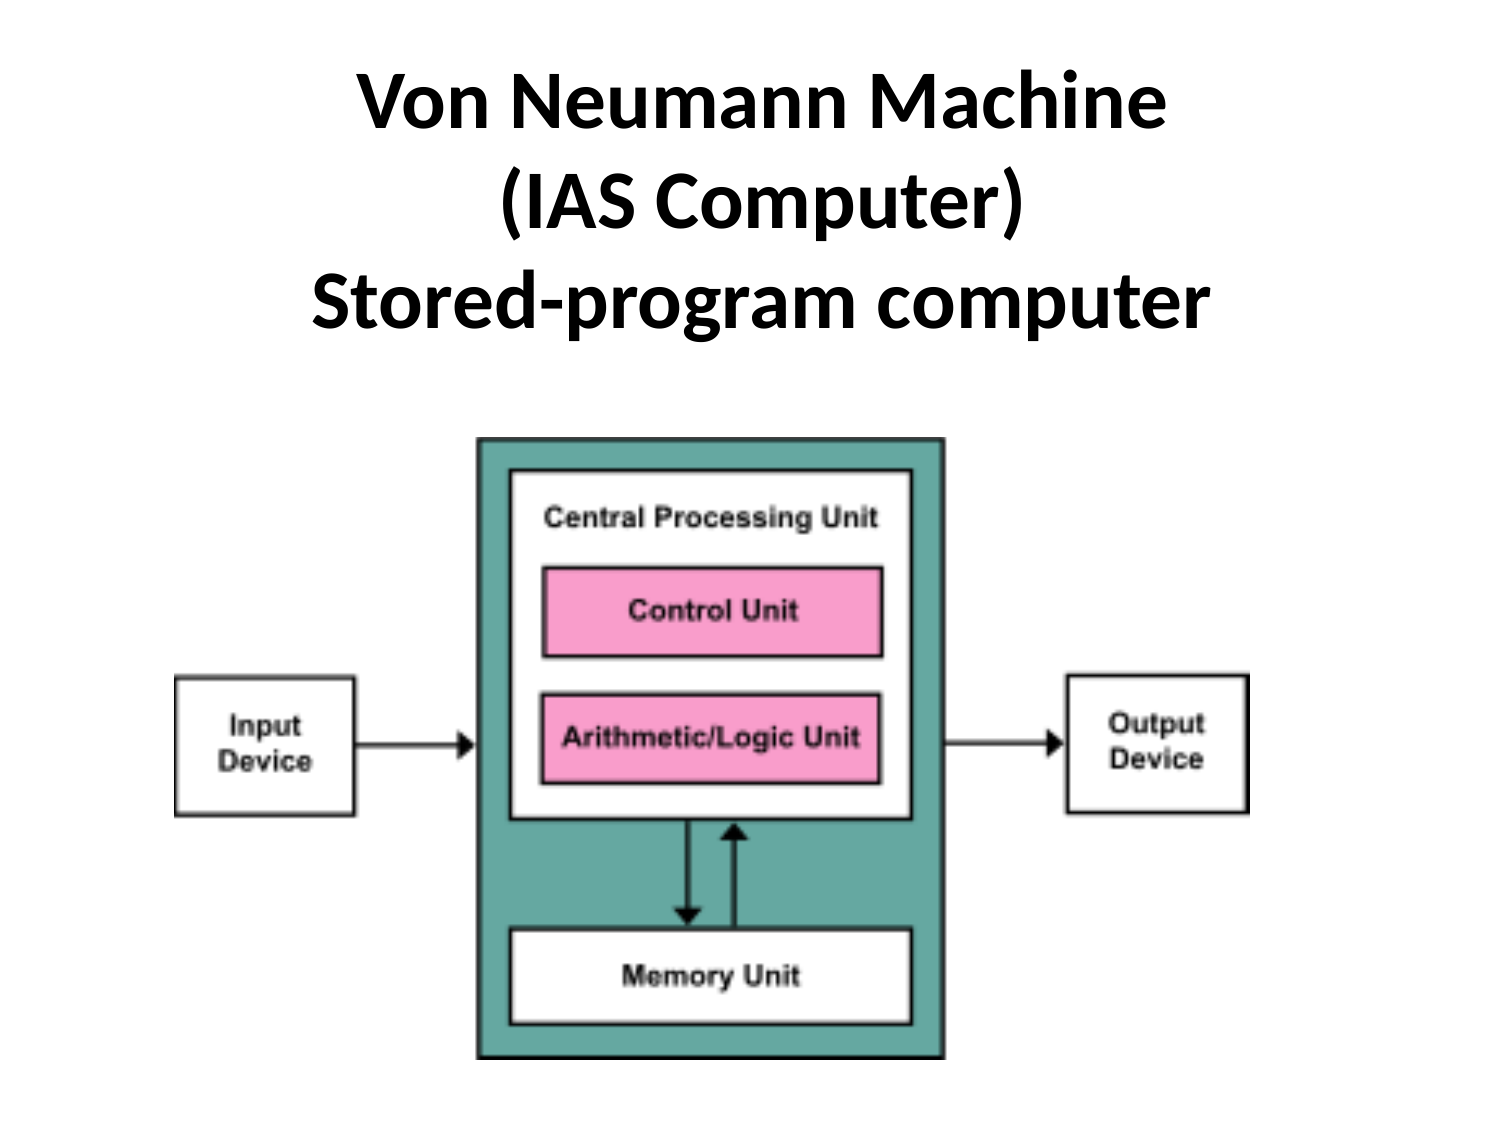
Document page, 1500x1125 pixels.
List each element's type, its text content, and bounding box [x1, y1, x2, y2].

text_box Von Neumann Machine (IAS Computer) Stored-program computer [87, 37, 1438, 353]
picture [174, 437, 1251, 1060]
